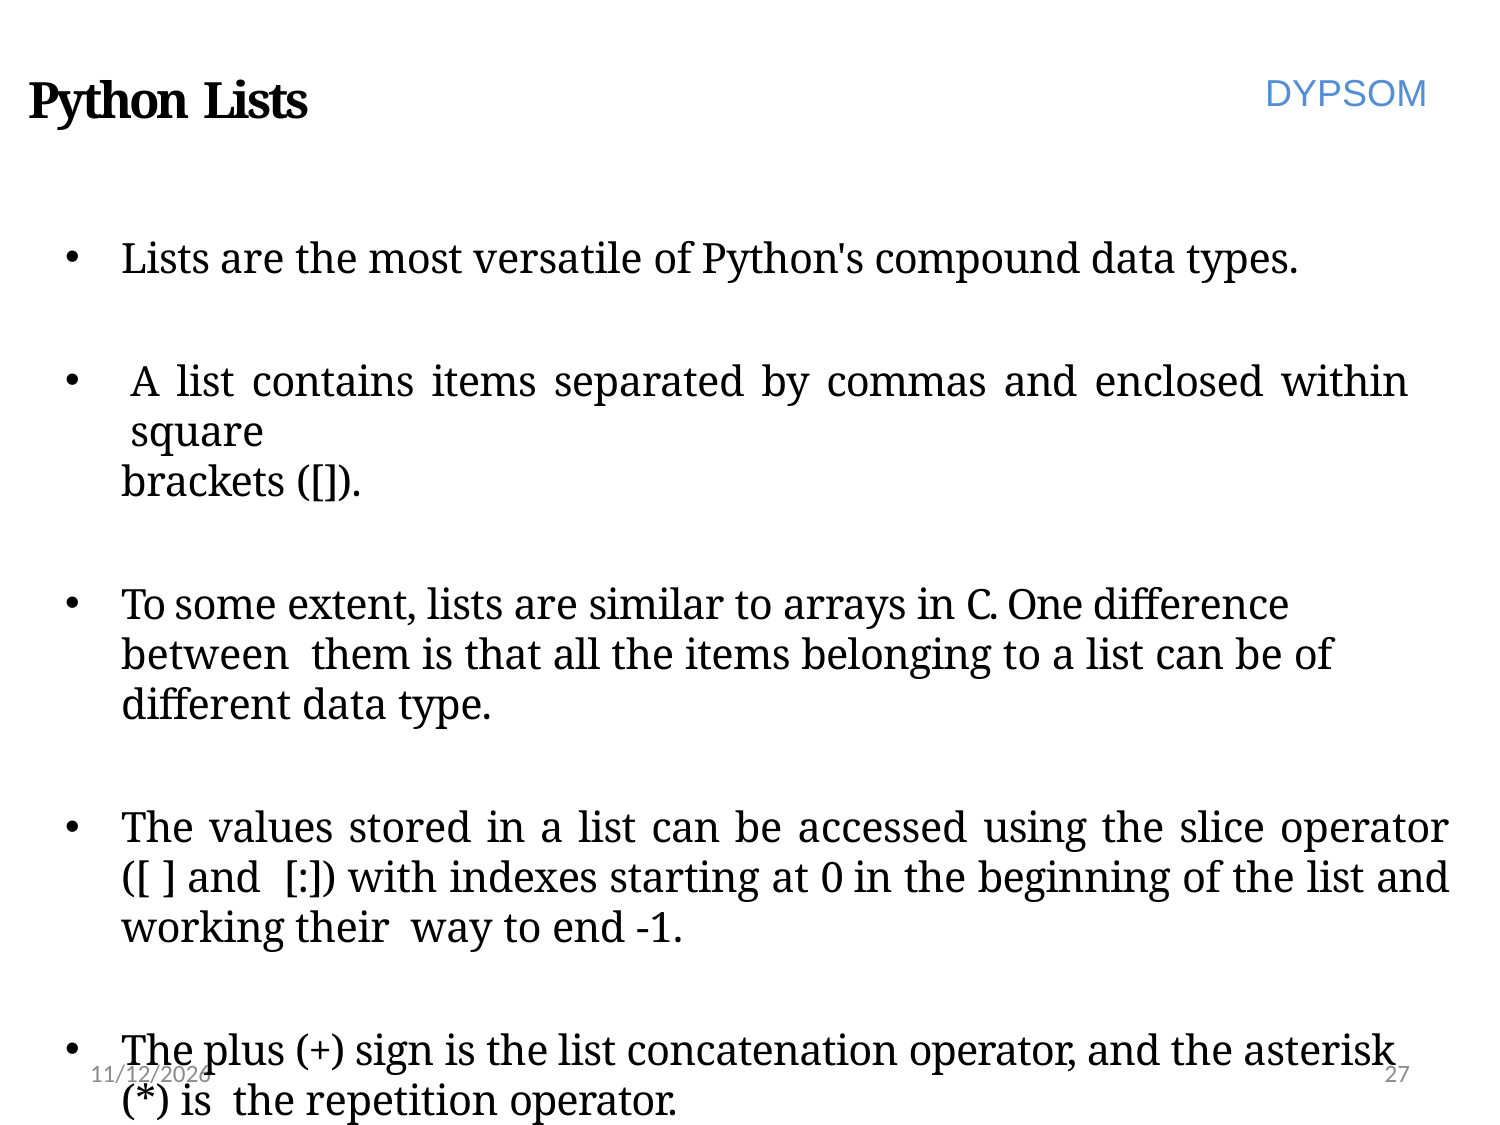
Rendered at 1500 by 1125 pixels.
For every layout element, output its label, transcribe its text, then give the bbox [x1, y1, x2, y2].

title Python Lists [24, 2, 312, 193]
text_box DYPSOM [1263, 66, 1474, 161]
text_box Lists are the most versatile of Python's compound data types. A list contains items separated by commas and enclosed within square brackets ([]). To some extent, lists are similar to arrays in C. One difference between them is that all the items belonging to a list can be of different data type. The values stored in a list can be accessed using the slice operator ([ ] and [:]) with indexes starting at 0 in the beginning of the list and working their way to end -1. The plus (+) sign is the list concatenation operator, and the asterisk (*) is the repetition operator. [62, 229, 1450, 1124]
